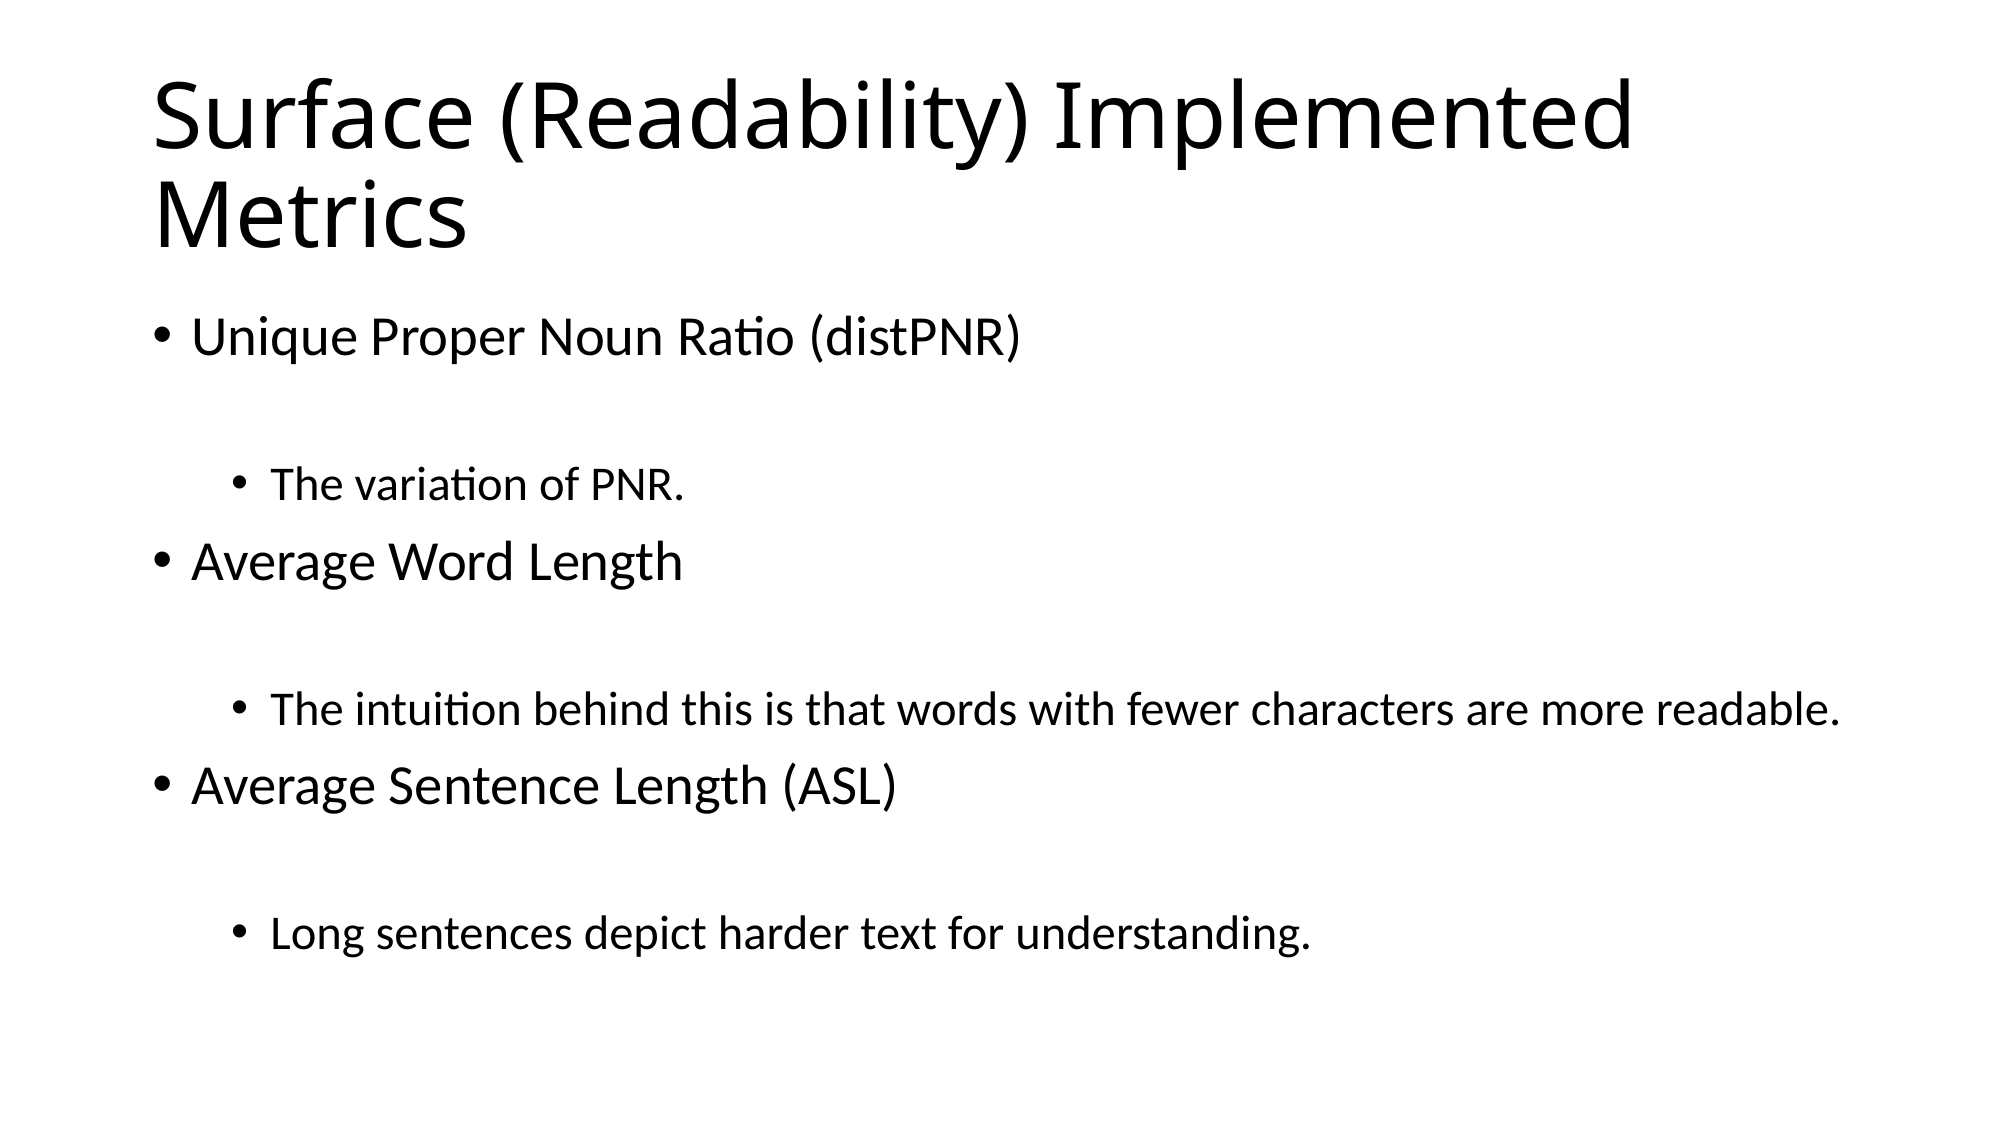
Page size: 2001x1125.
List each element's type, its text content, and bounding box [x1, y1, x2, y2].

title Surface (Readability) Implemented Metrics [137, 59, 1863, 278]
